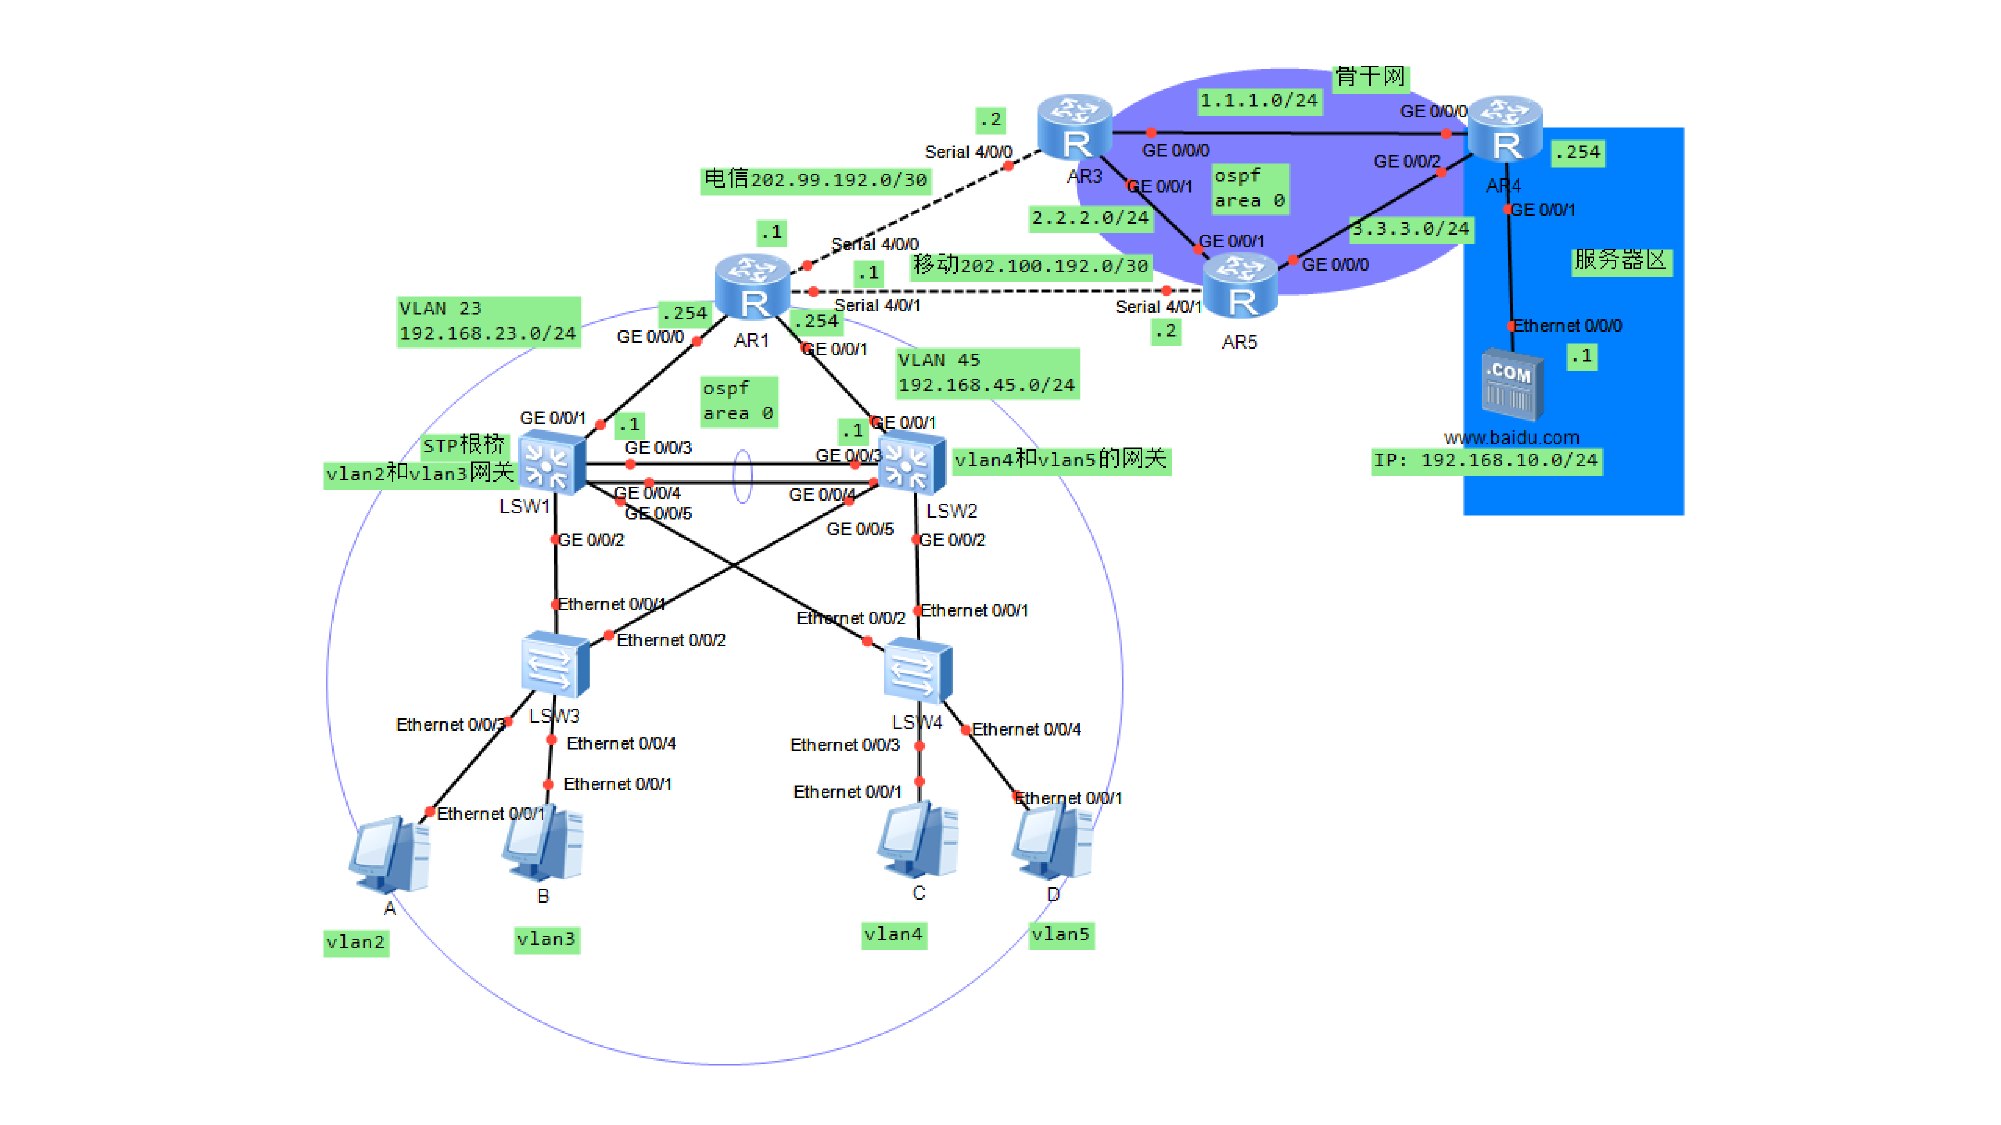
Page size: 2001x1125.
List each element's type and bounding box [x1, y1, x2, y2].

picture [227, 9, 1773, 1116]
